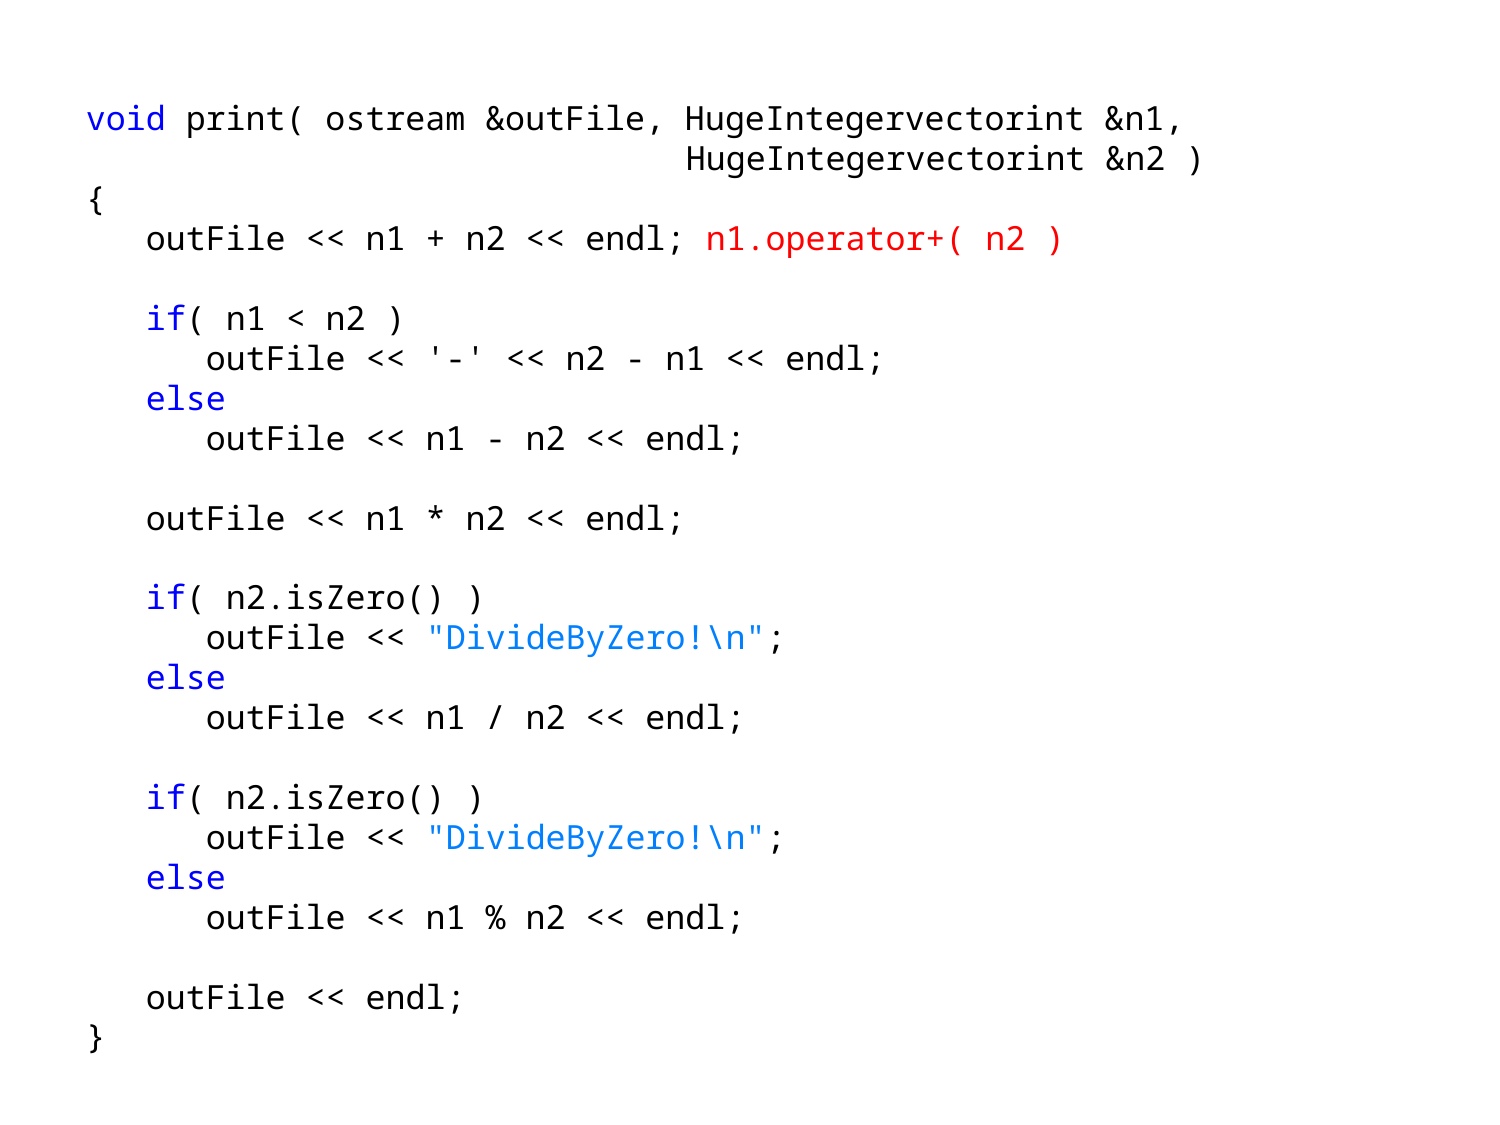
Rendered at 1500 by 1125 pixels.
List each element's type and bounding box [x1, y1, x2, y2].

list [70, 90, 1430, 1065]
